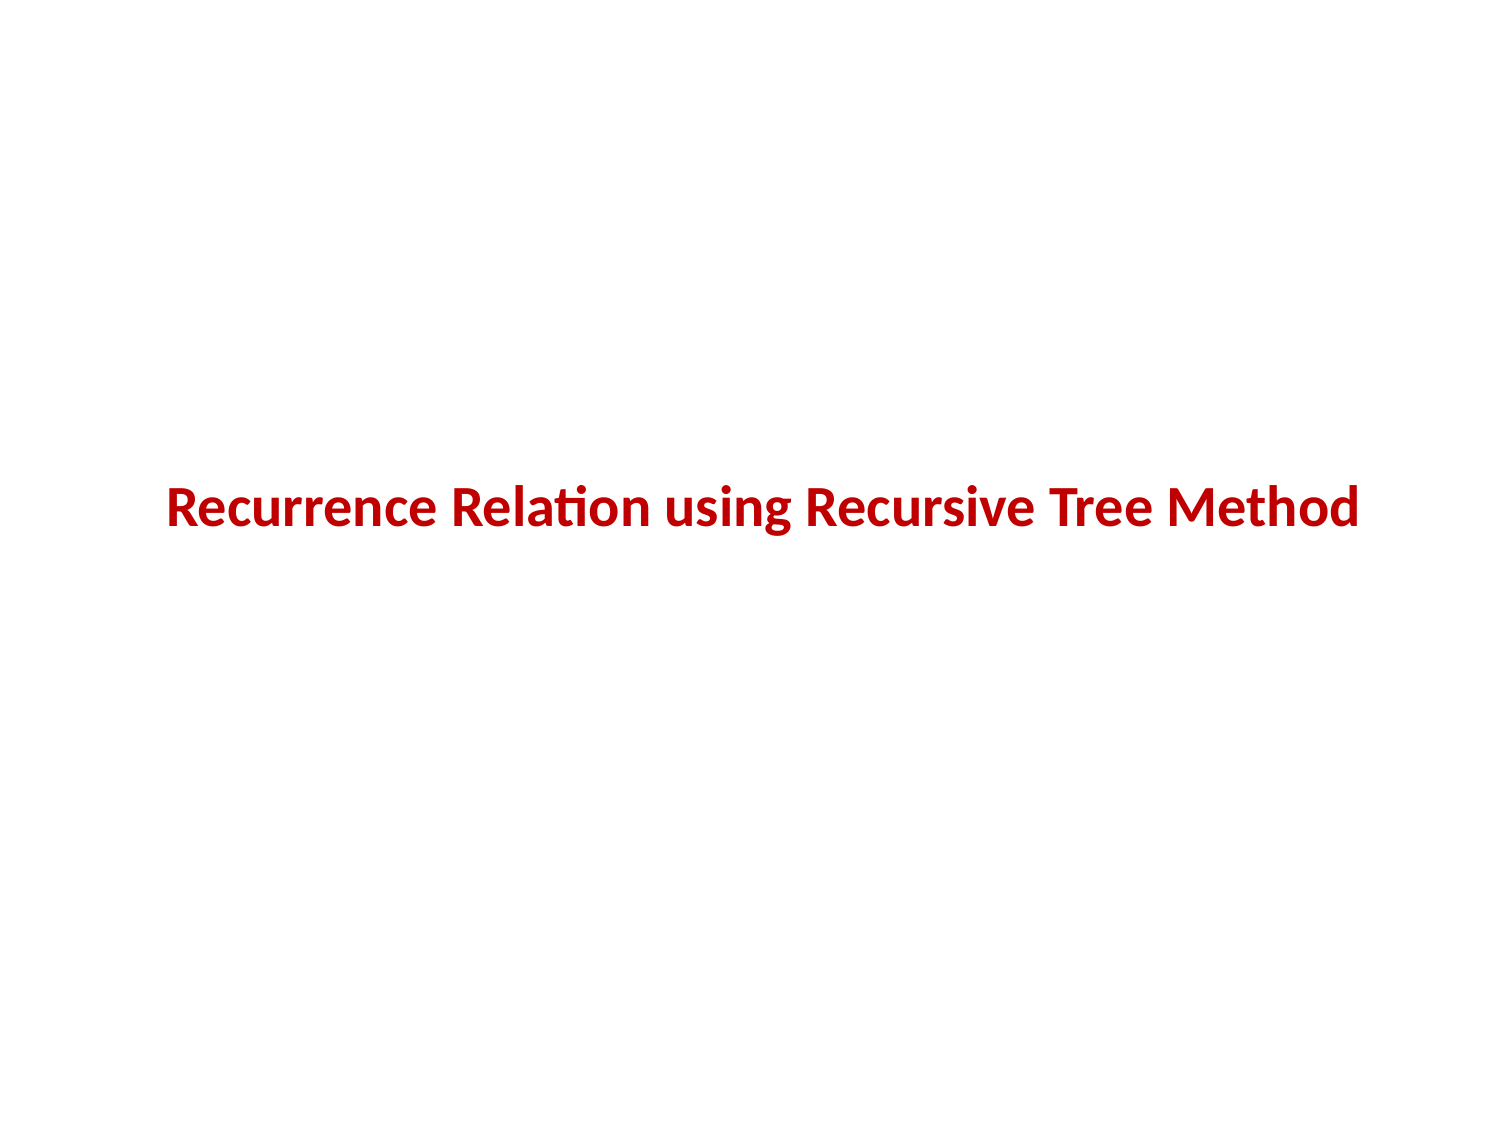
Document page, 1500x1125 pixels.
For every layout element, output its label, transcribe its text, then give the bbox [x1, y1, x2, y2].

title Recurrence Relation using Recursive Tree Method [88, 408, 1439, 597]
